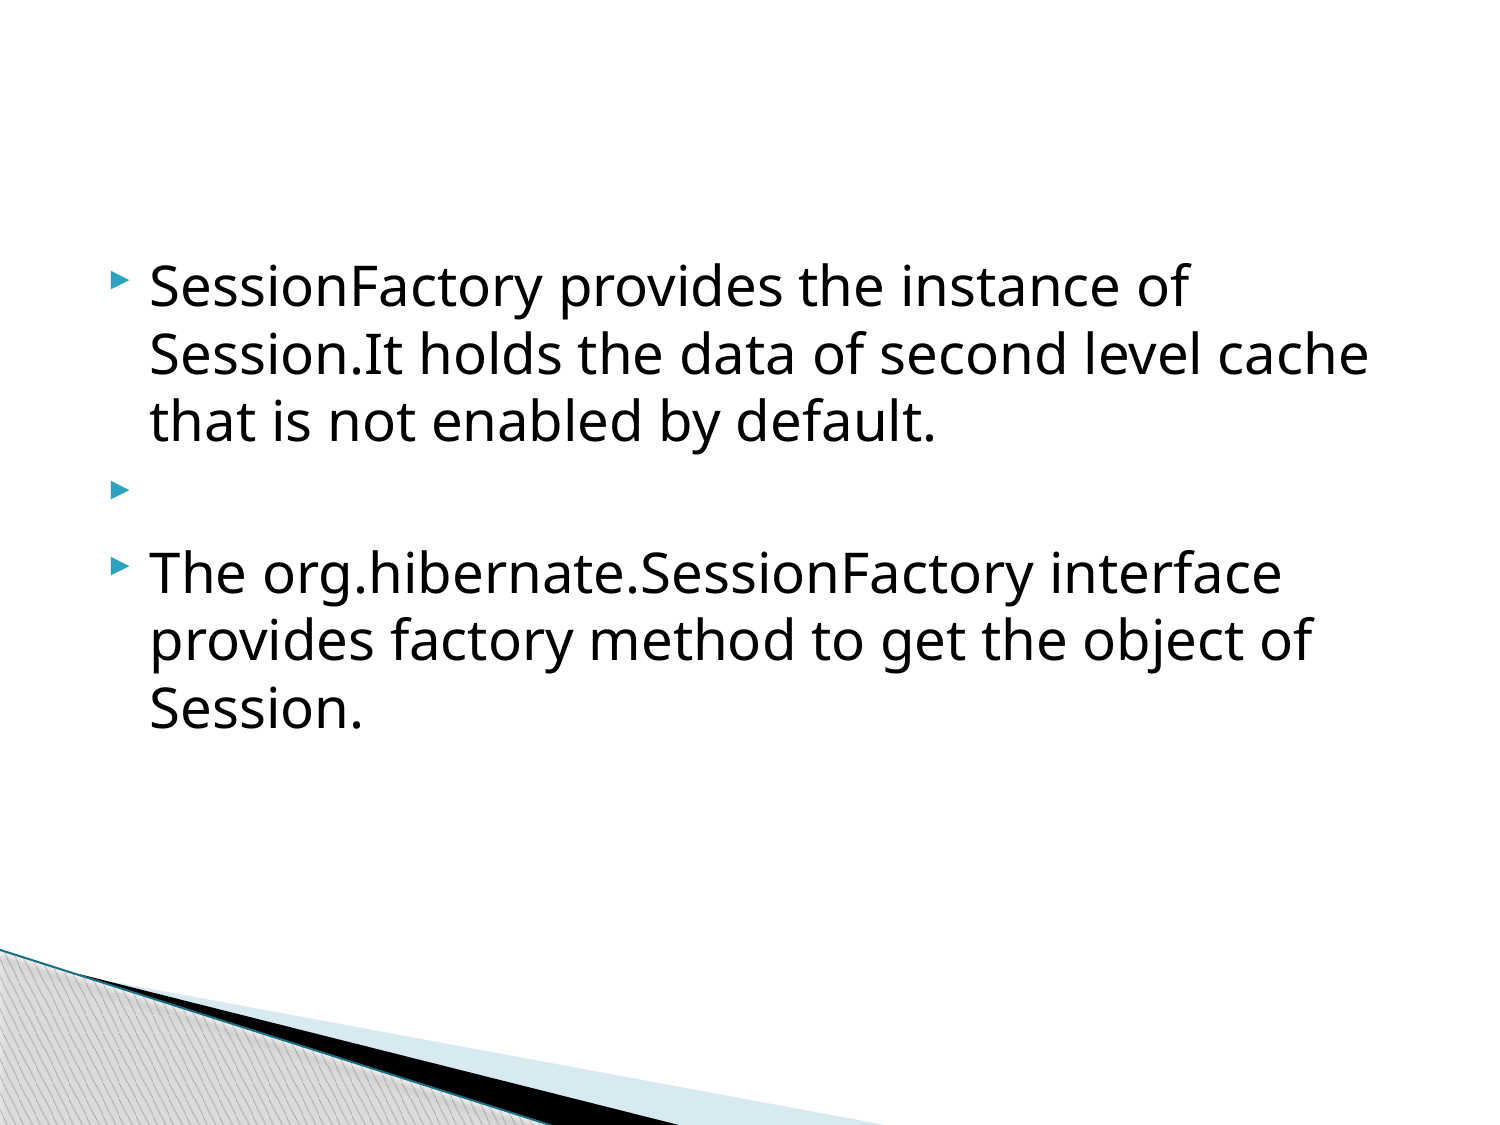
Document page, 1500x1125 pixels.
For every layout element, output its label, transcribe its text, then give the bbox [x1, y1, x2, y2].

list SessionFactory provides the instance of Session.It holds the data of second level cache that is not enabled by default. The org.hibernate.SessionFactory interface provides factory method to get the object of Session. [75, 243, 1425, 986]
